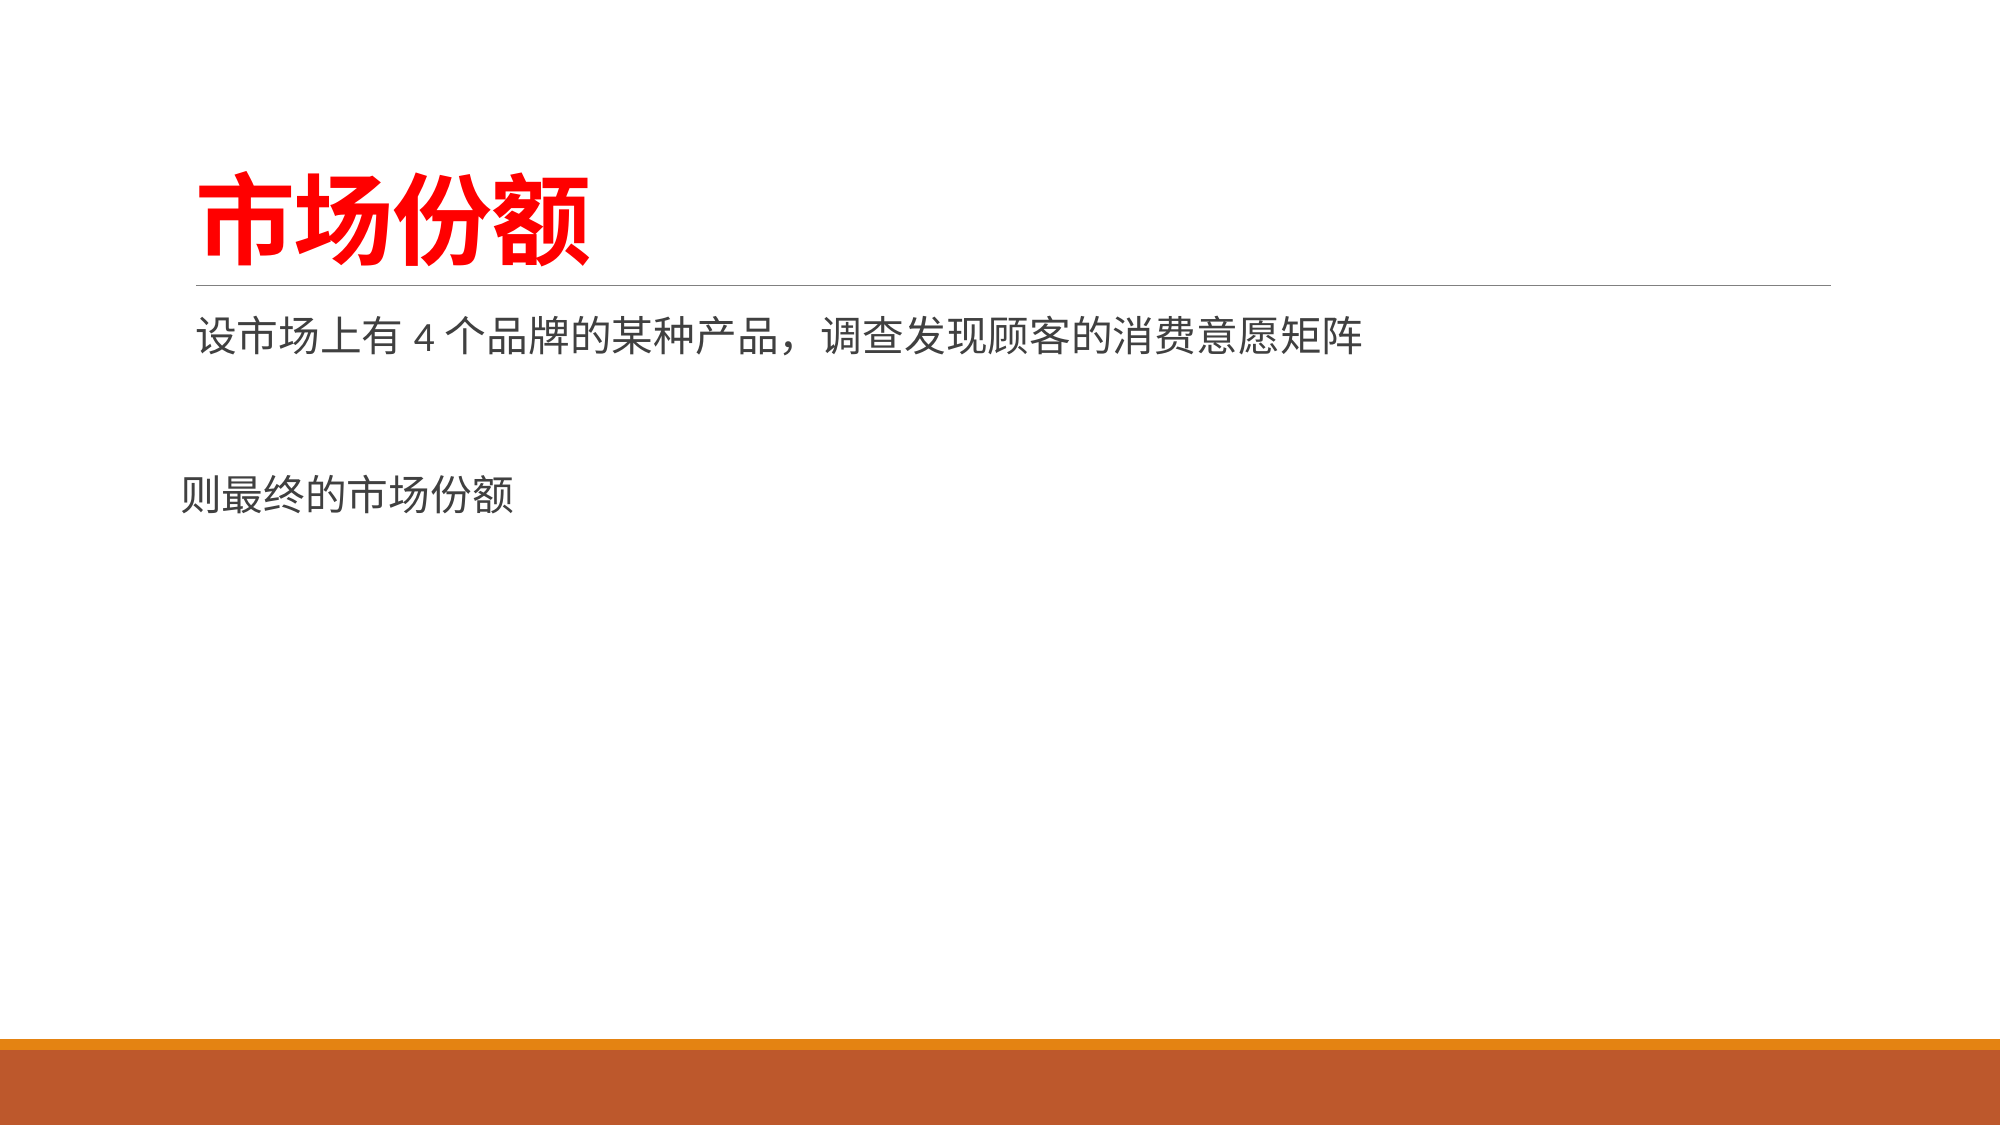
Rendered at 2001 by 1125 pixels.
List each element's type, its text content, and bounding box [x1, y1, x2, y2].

title 市场份额 [180, 47, 1830, 285]
